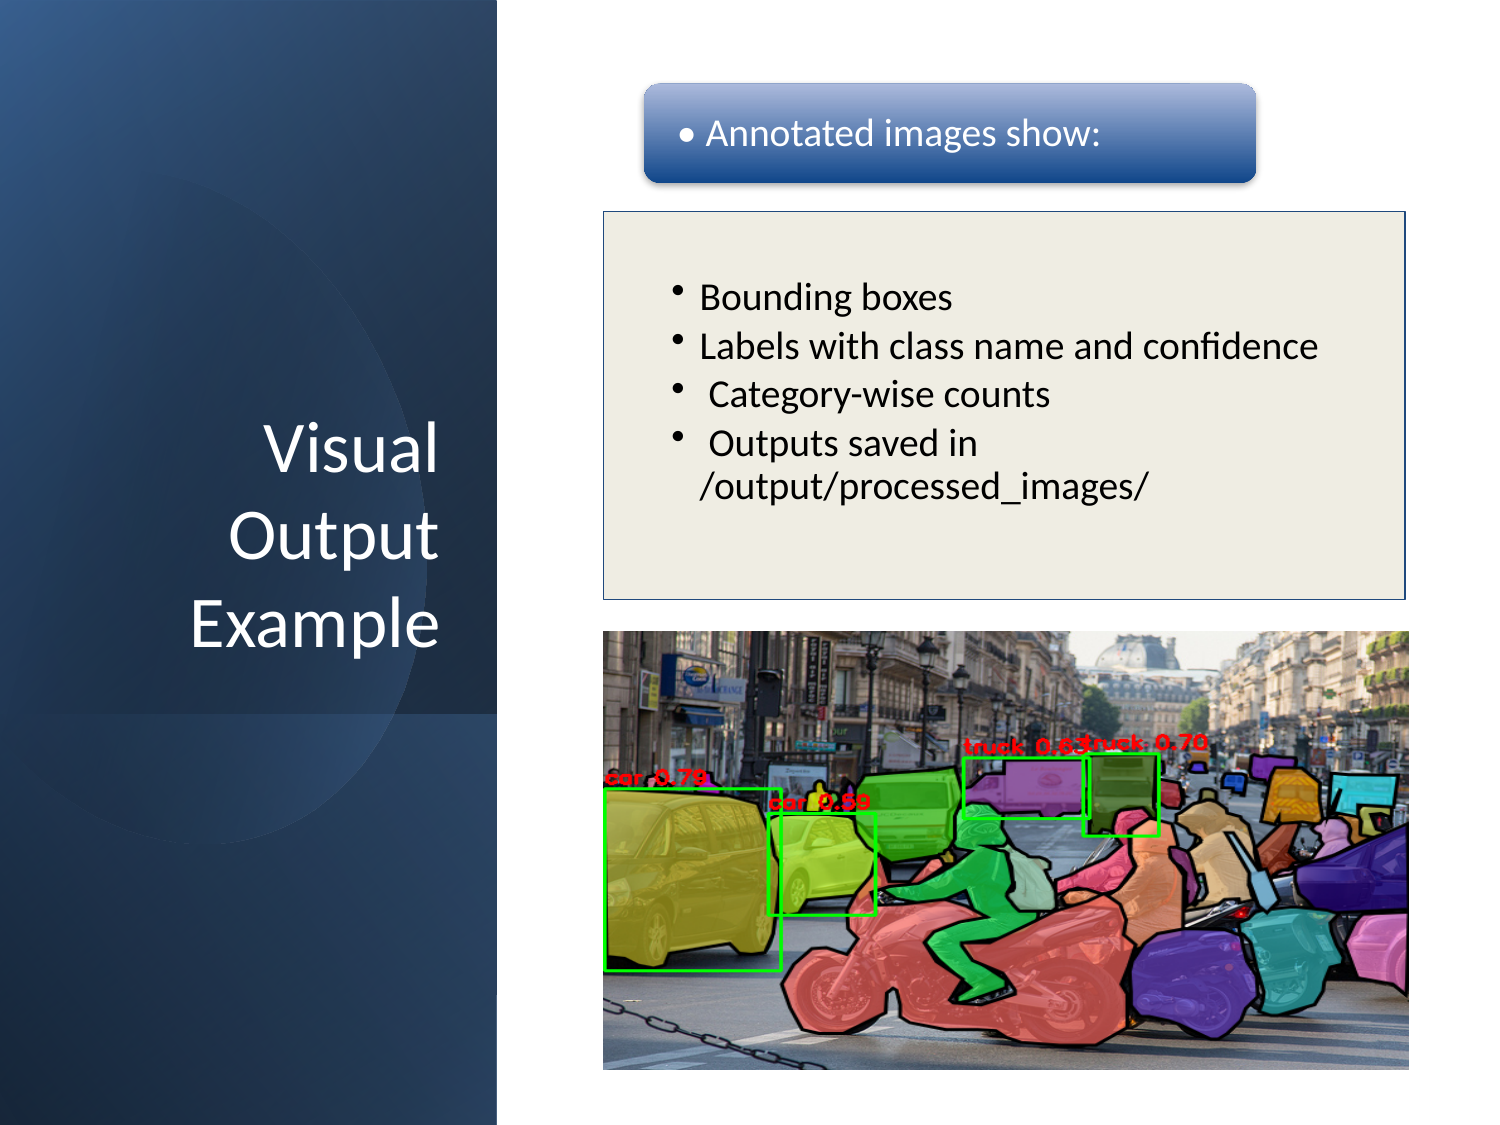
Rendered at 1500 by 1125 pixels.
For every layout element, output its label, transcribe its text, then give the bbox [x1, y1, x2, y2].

title Visual Output Example [72, 276, 456, 670]
text_box [499, 0, 1500, 1125]
picture [603, 631, 1409, 1070]
text_box [0, 0, 499, 1125]
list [603, 55, 1479, 1125]
